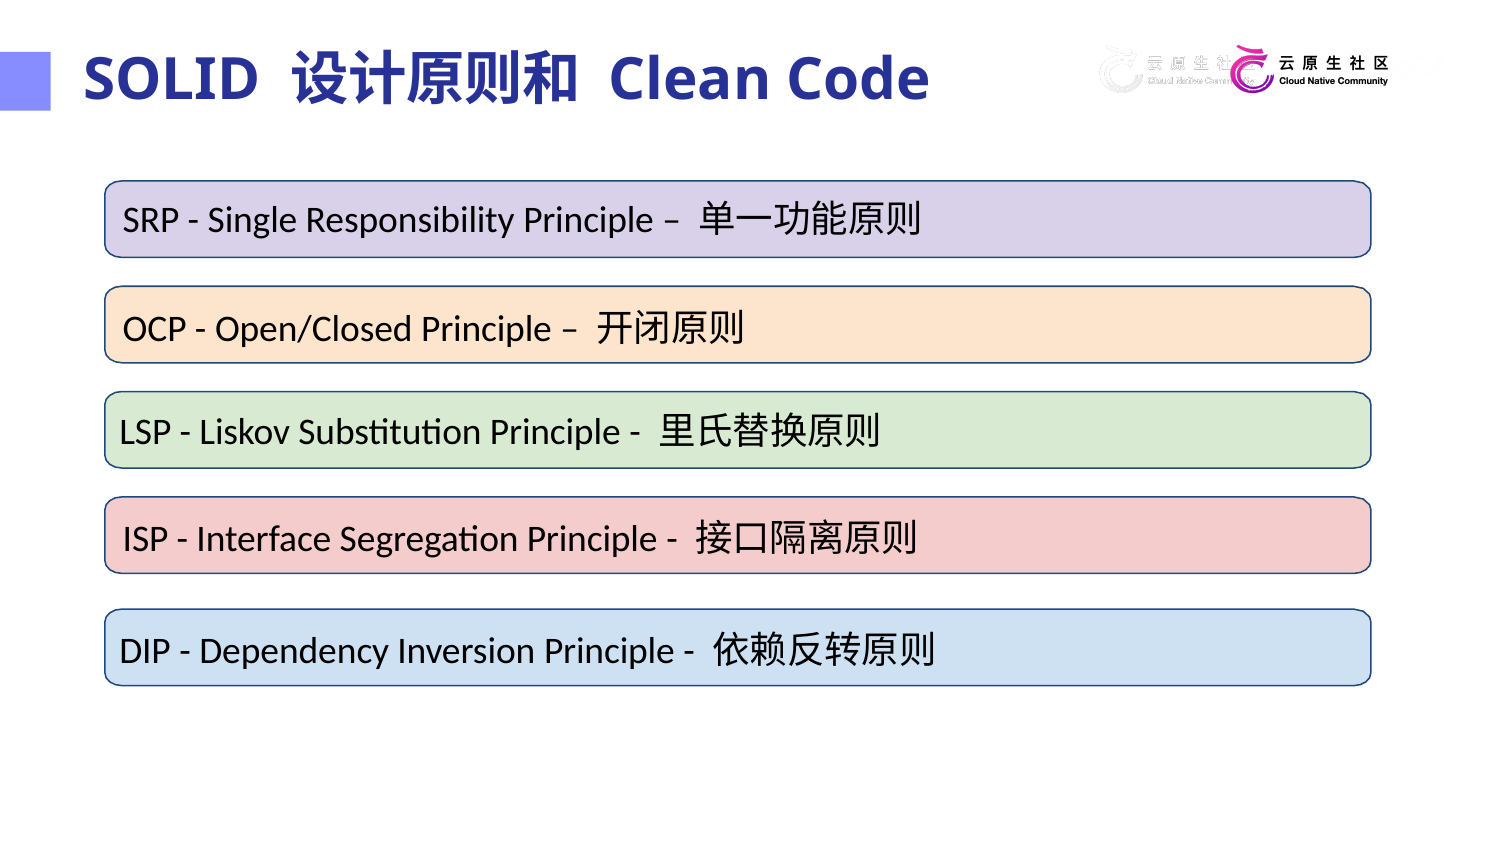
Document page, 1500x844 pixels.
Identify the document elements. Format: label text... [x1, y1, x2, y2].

picture [1092, 32, 1463, 106]
text_box OCP - Open/Closed Principle – 开闭原则 [120, 301, 1007, 349]
text_box [104, 180, 1371, 258]
text_box [104, 286, 1371, 363]
text_box SRP - Single Responsibility Principle – 单一功能原则 [120, 192, 1007, 241]
text_box [0, 51, 52, 112]
text_box LSP - Liskov Substitution Principle - 里氏替换原则 [117, 405, 1004, 498]
text_box SOLID 设计原则和 Clean Code [68, 33, 947, 119]
text_box [104, 496, 1371, 574]
text_box [104, 609, 1371, 686]
text_box ISP - Interface Segregation Principle - 接口隔离原则 [120, 511, 1007, 559]
text_box [104, 391, 1371, 469]
text_box DIP - Dependency Inversion Principle - 依赖反转原则 [117, 623, 1004, 671]
